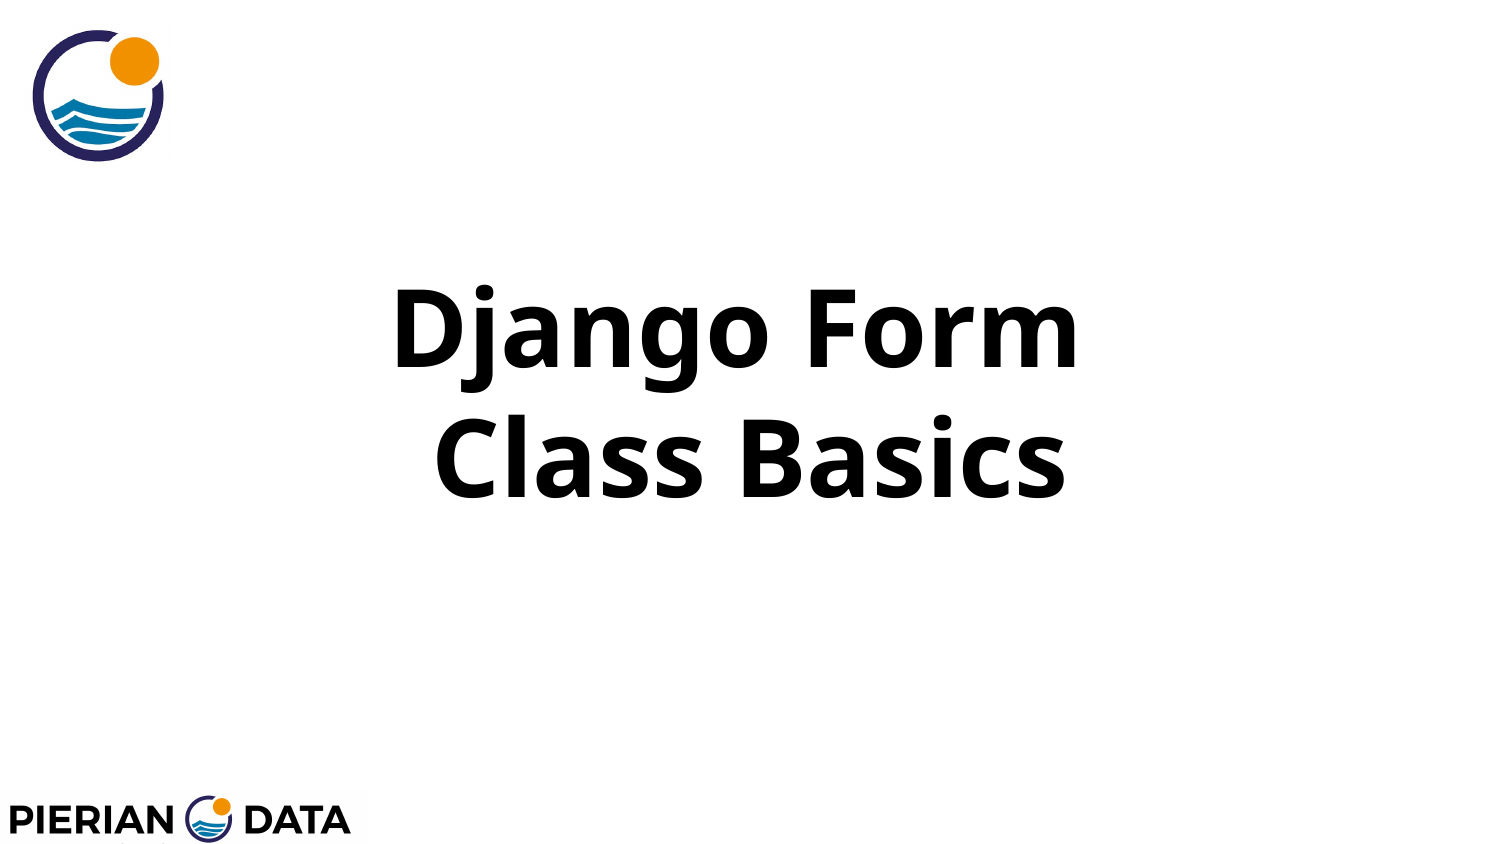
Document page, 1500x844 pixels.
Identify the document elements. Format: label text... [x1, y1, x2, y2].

title Django Form Class Basics [51, 197, 1449, 534]
picture [24, 24, 172, 167]
picture [0, 787, 368, 844]
